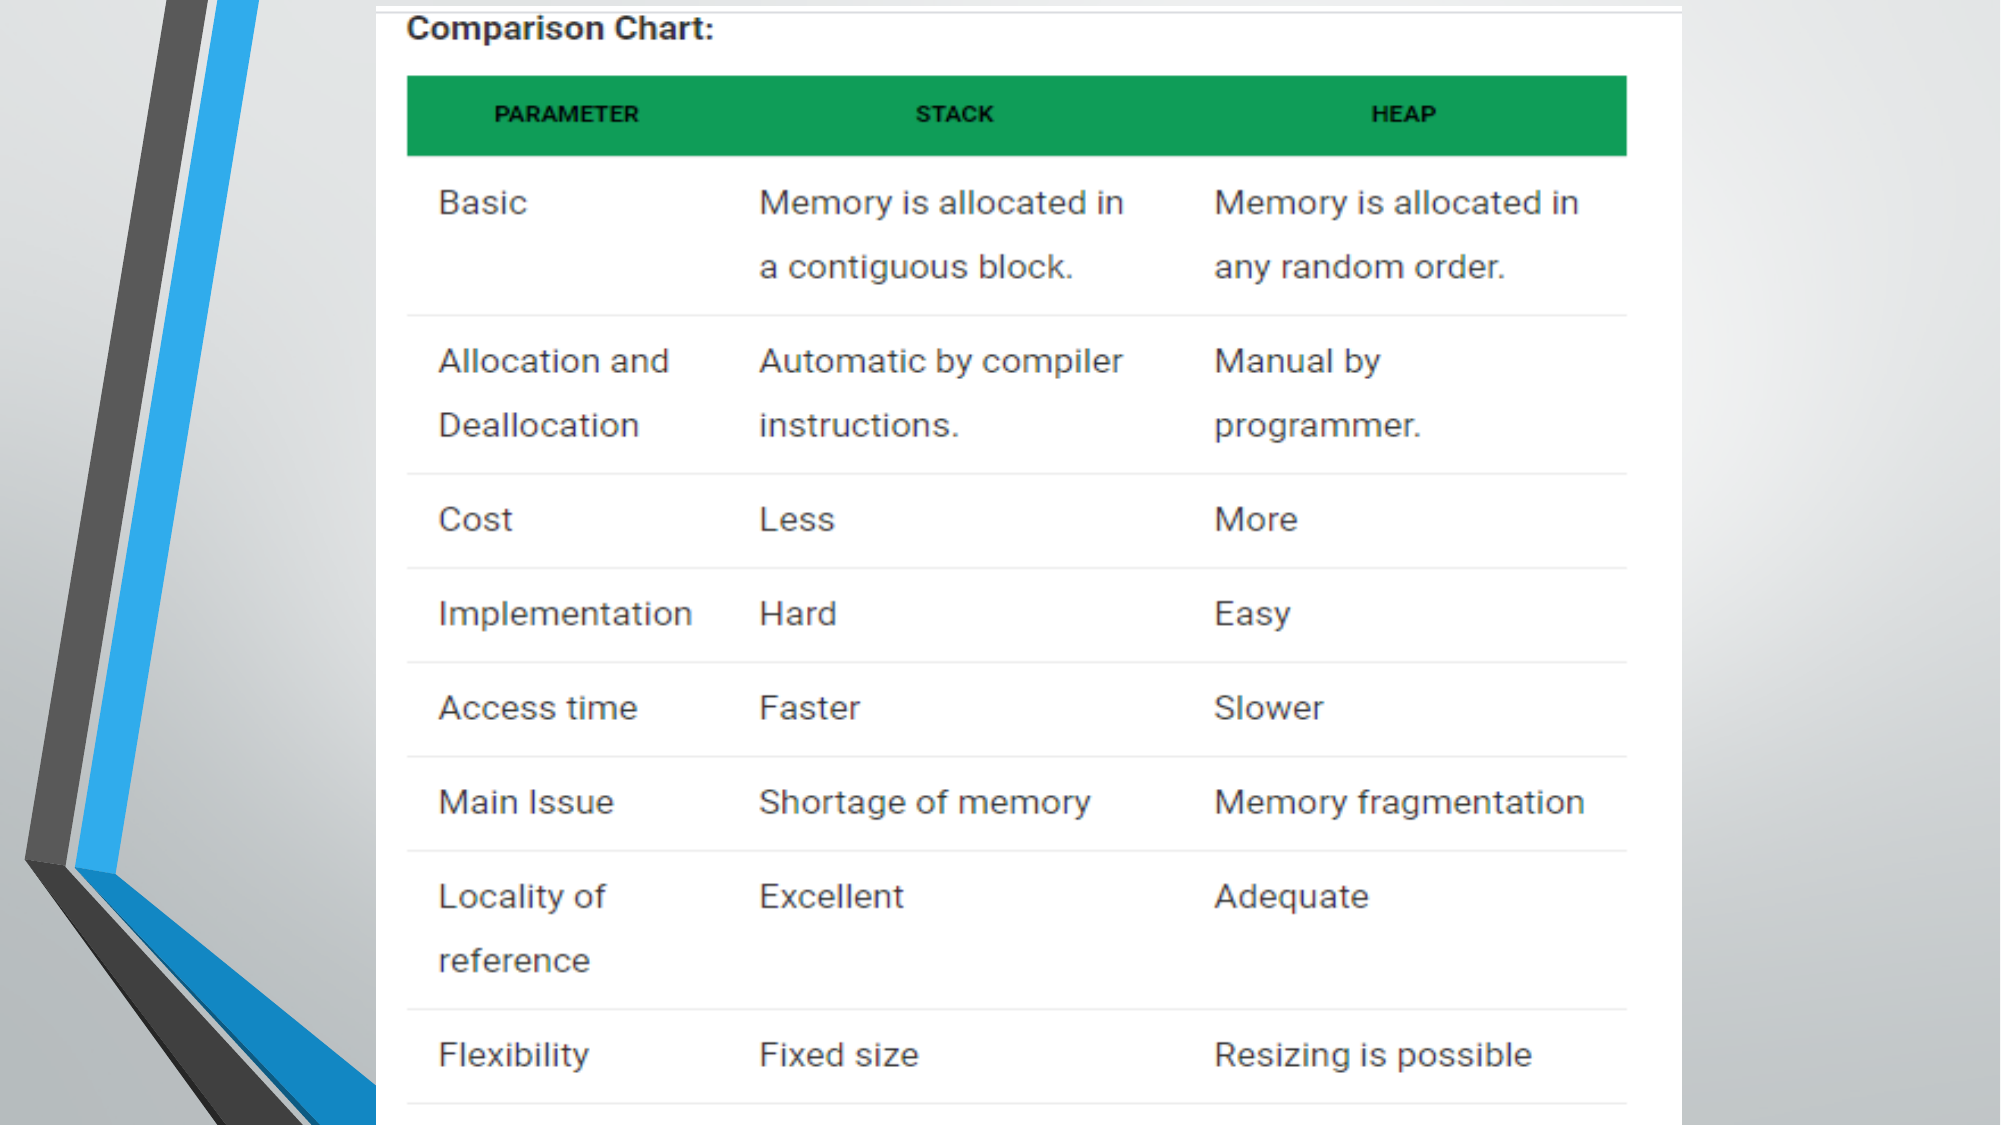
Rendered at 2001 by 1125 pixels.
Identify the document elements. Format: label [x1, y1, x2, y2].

list [376, 6, 1682, 1125]
